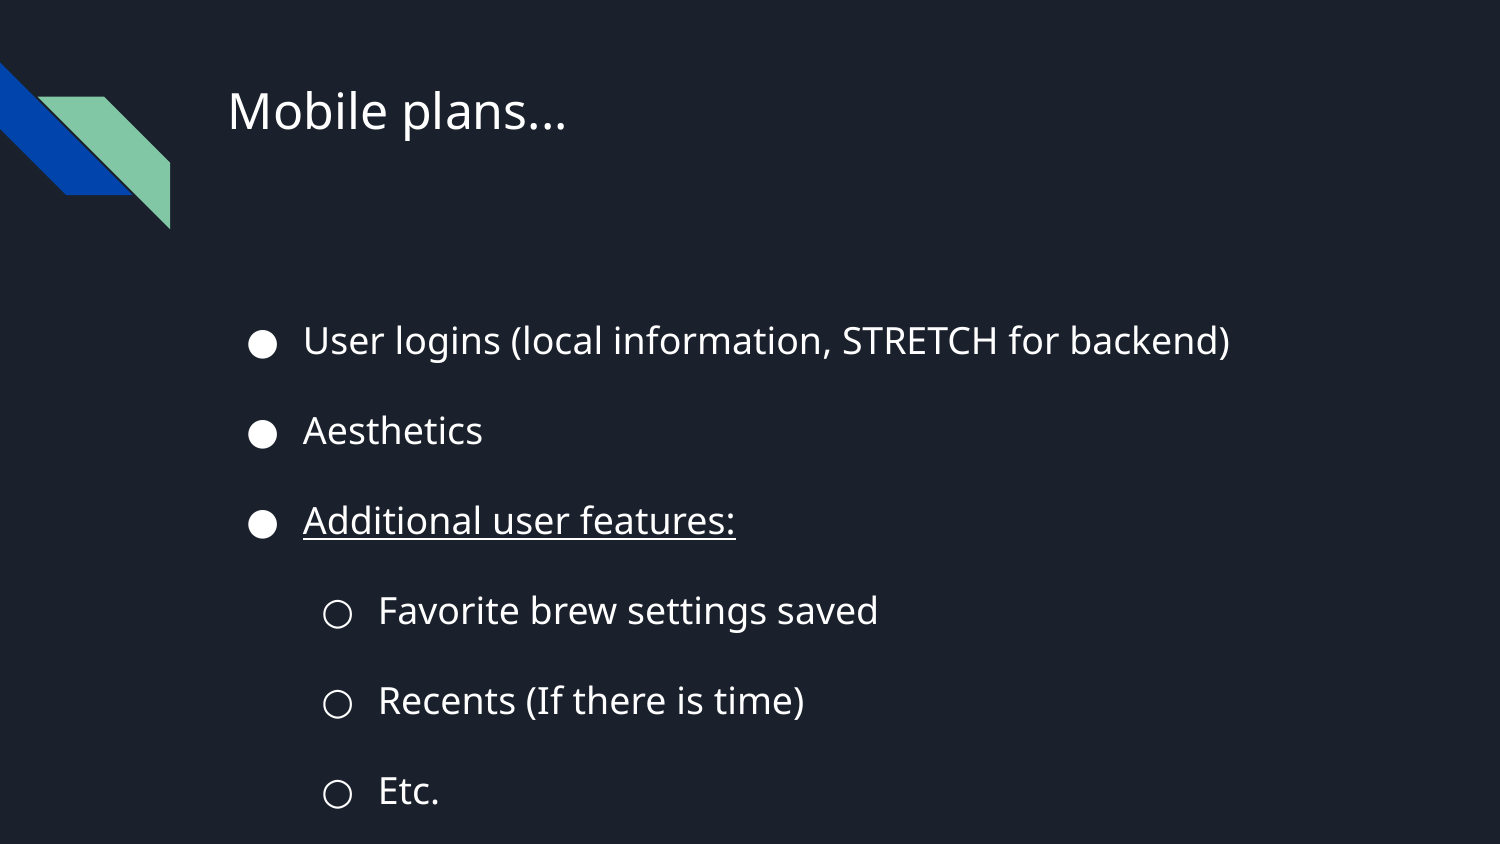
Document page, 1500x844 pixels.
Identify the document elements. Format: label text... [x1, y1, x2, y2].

list User logins (local information, STRETCH for backend) Aesthetics Additional user features: Favorite brew settings saved Recents (If there is time) Etc. [212, 257, 1368, 735]
title Mobile plans... [212, 64, 1368, 215]
